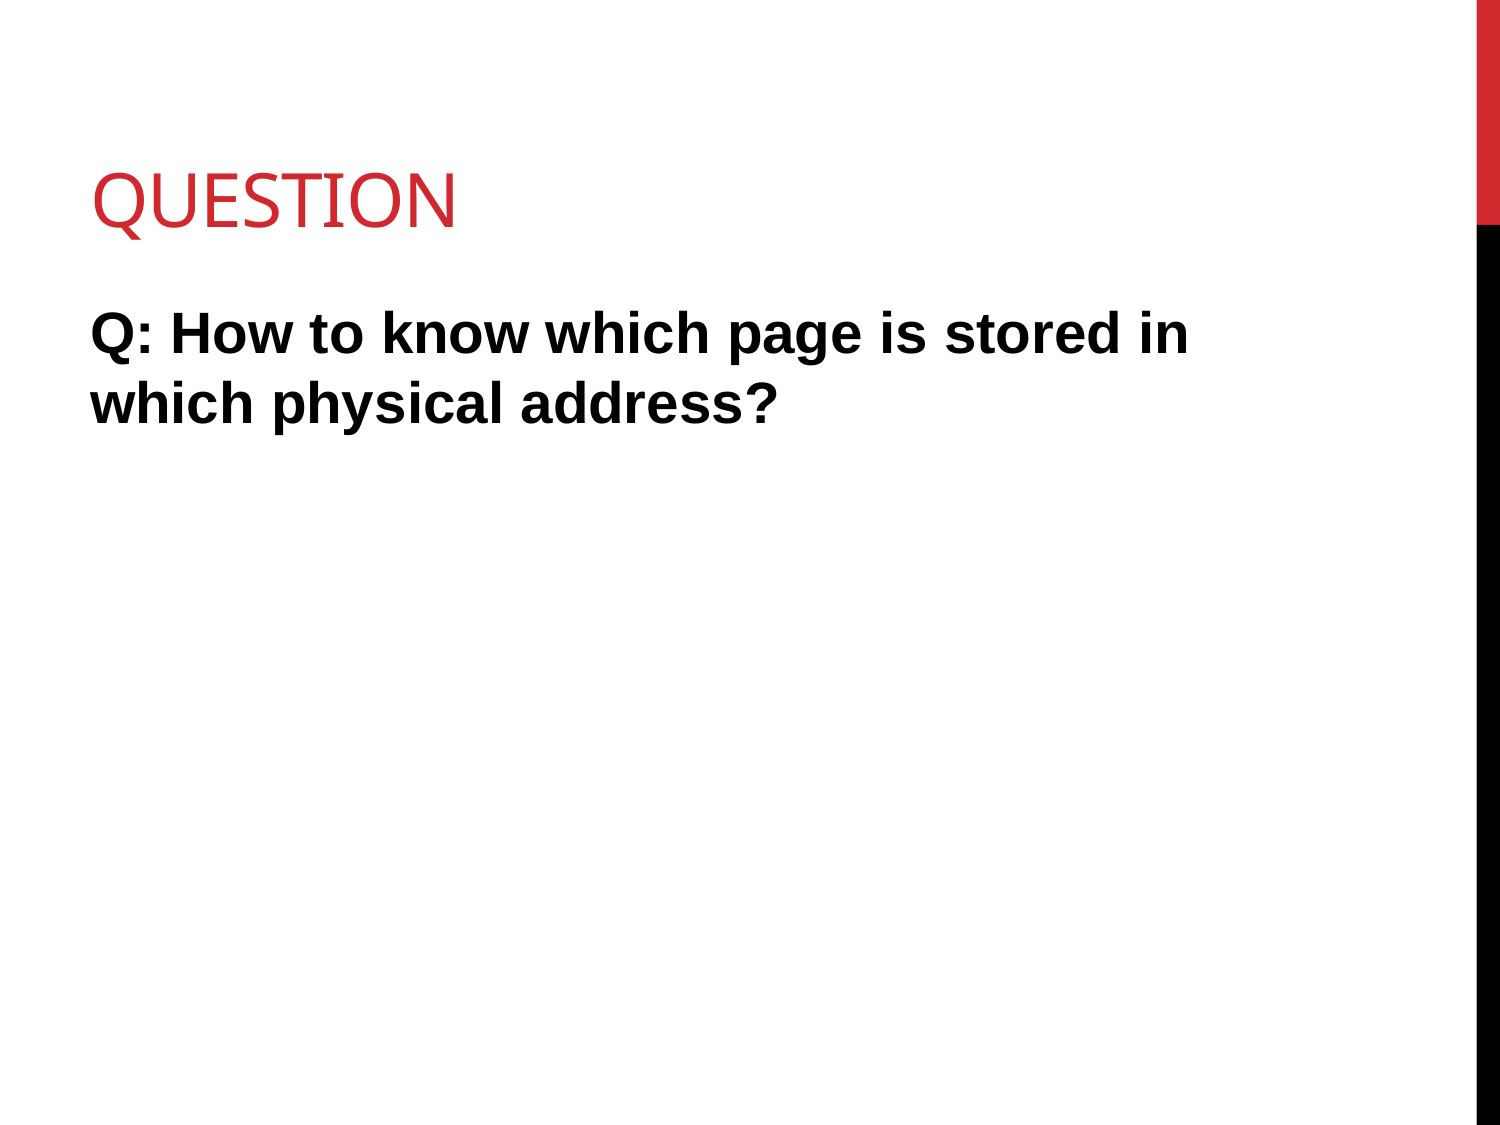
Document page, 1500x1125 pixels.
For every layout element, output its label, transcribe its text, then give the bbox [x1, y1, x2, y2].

list Q: How to know which page is stored in which physical address? [75, 287, 1325, 1005]
title question [75, 25, 1025, 250]
